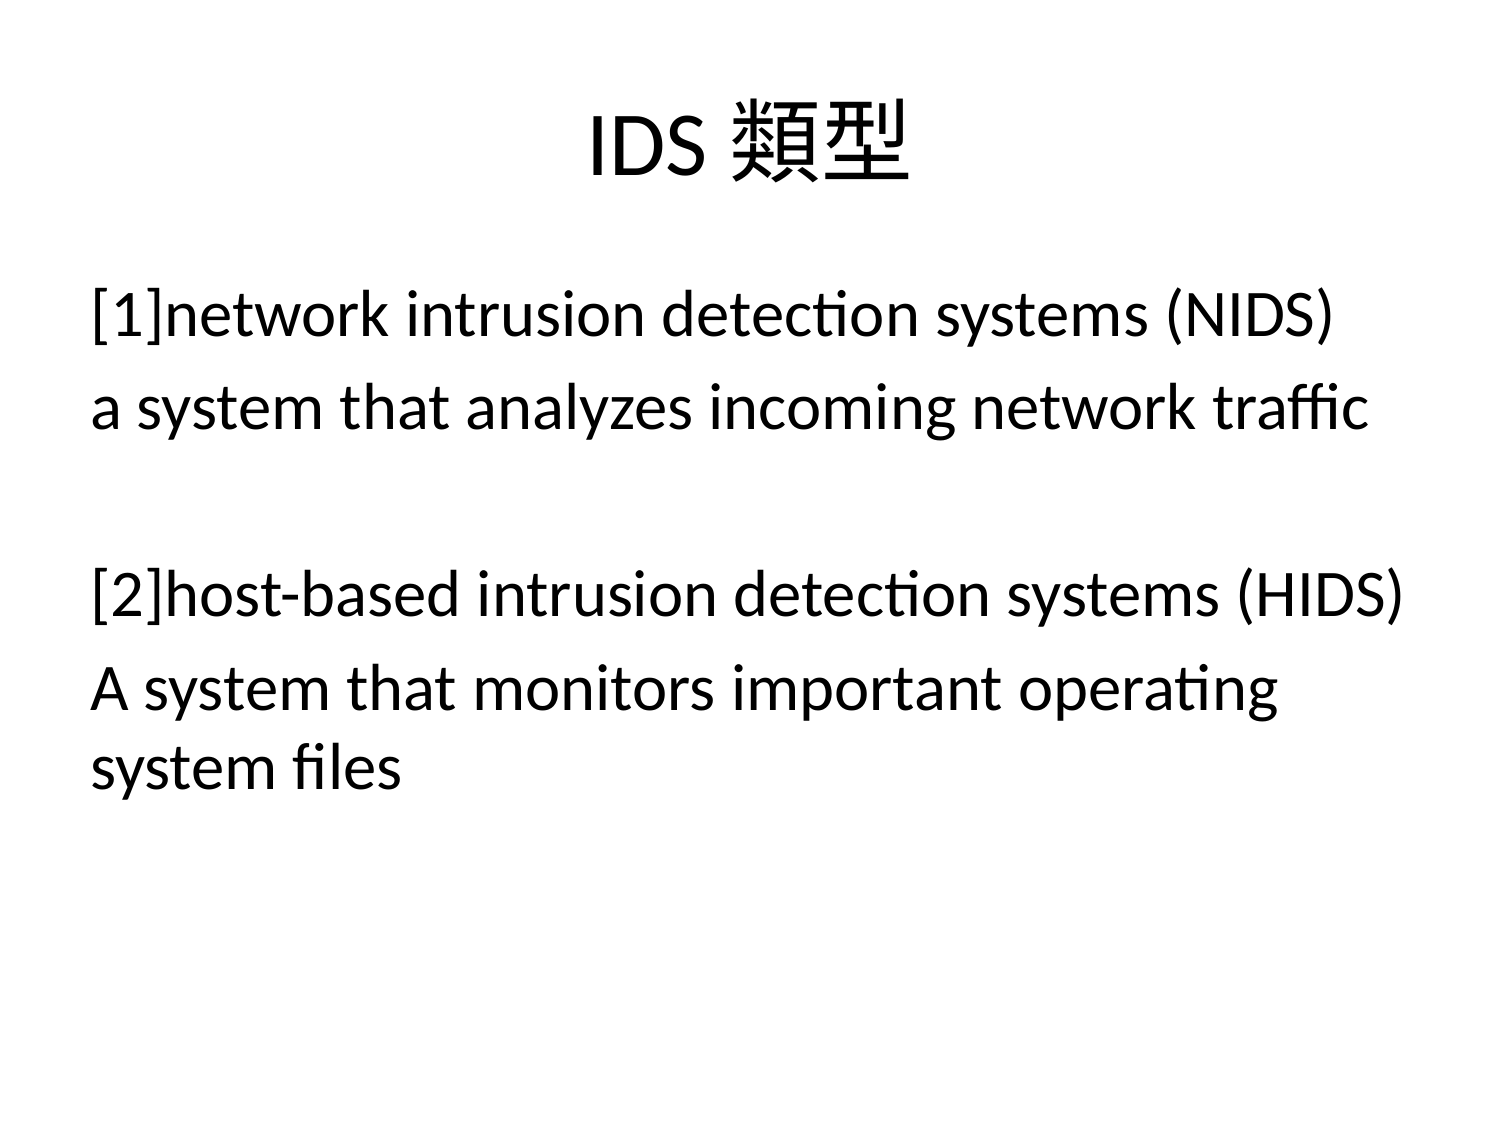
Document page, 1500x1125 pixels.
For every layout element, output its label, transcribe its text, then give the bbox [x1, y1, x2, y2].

title IDS類型 [75, 45, 1425, 233]
list [1]network intrusion detection systems (NIDS) a system that analyzes incoming network traffic [2]host-based intrusion detection systems (HIDS) A system that monitors important operating system files [75, 262, 1425, 1005]
